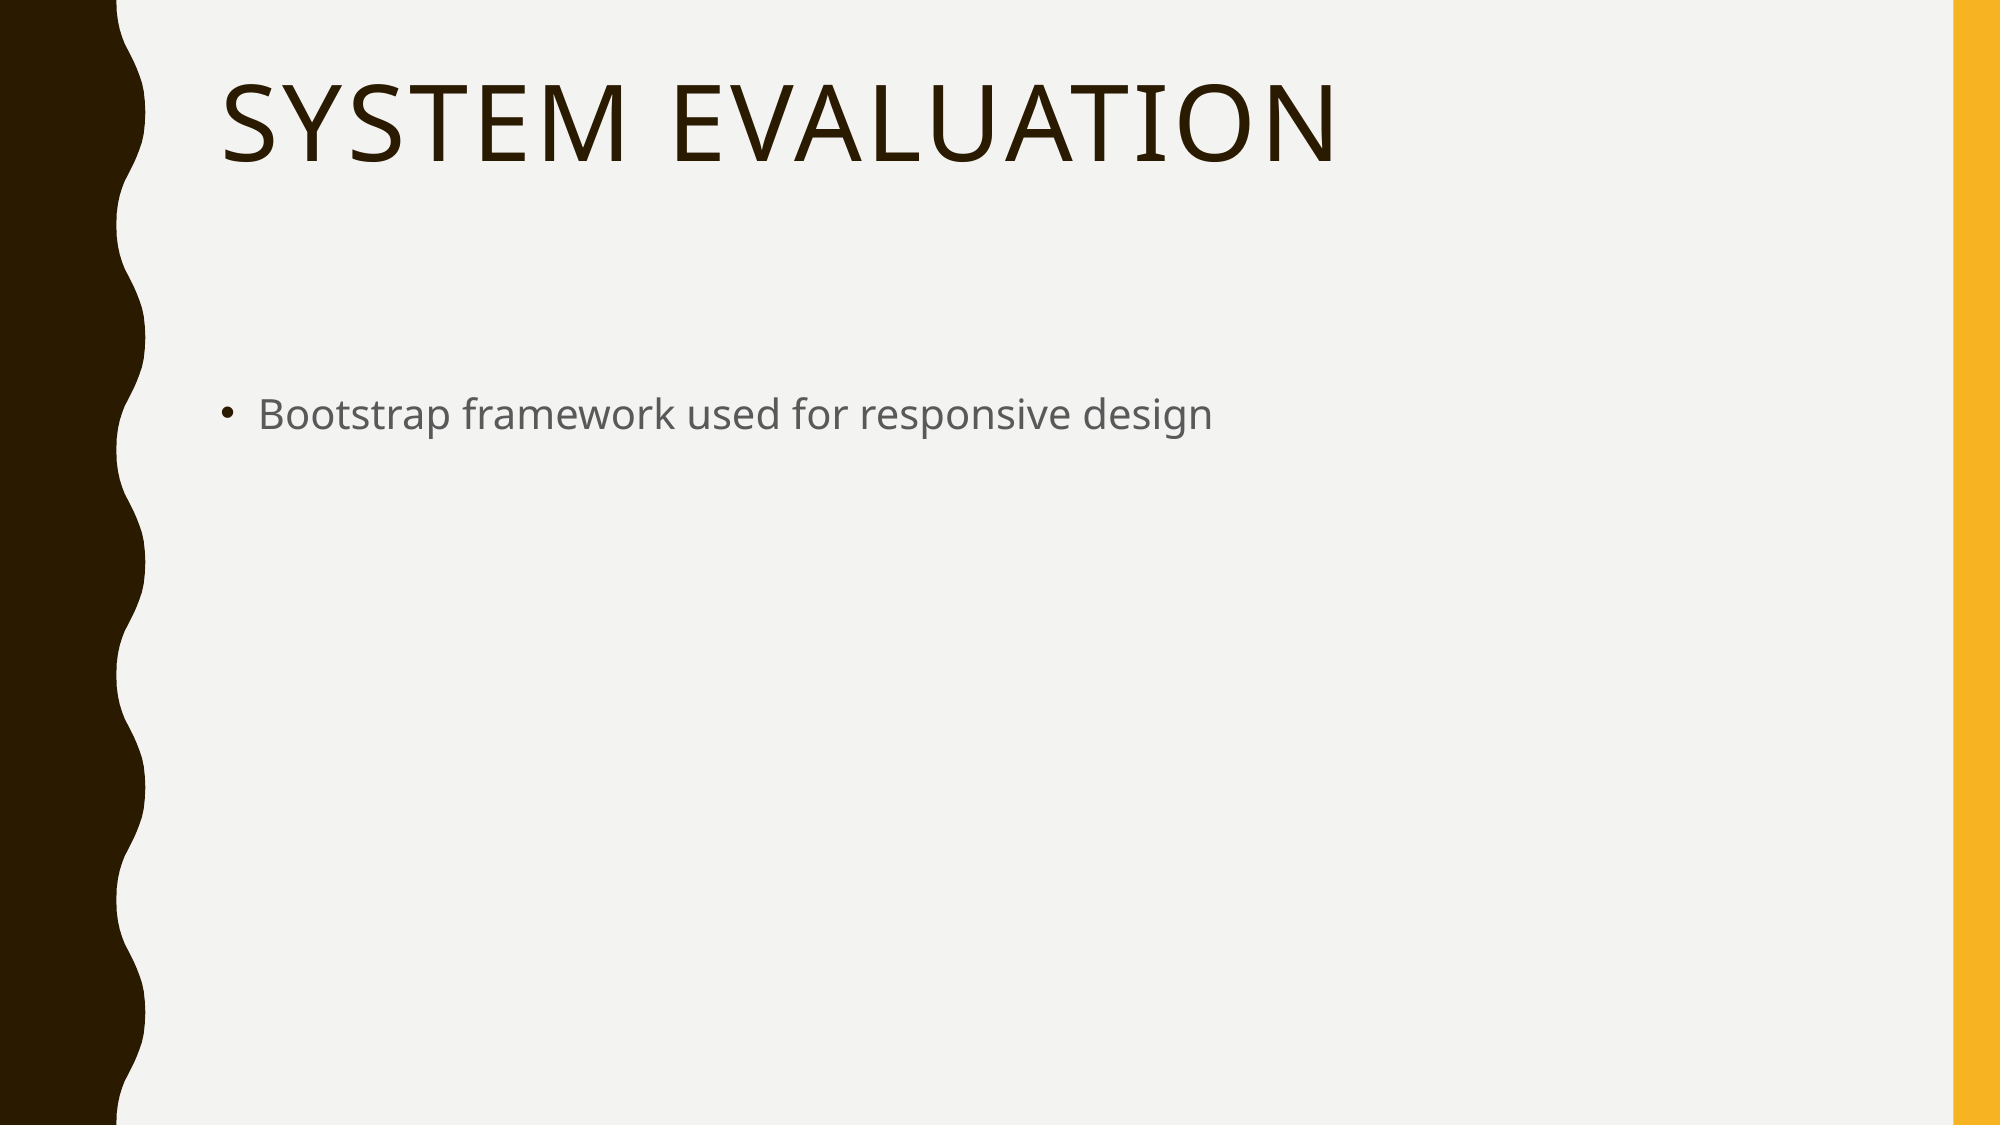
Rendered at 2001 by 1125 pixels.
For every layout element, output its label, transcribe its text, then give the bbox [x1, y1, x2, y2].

list Bootstrap framework used for responsive design [205, 375, 1875, 965]
title System evaluation [205, 62, 1875, 308]
